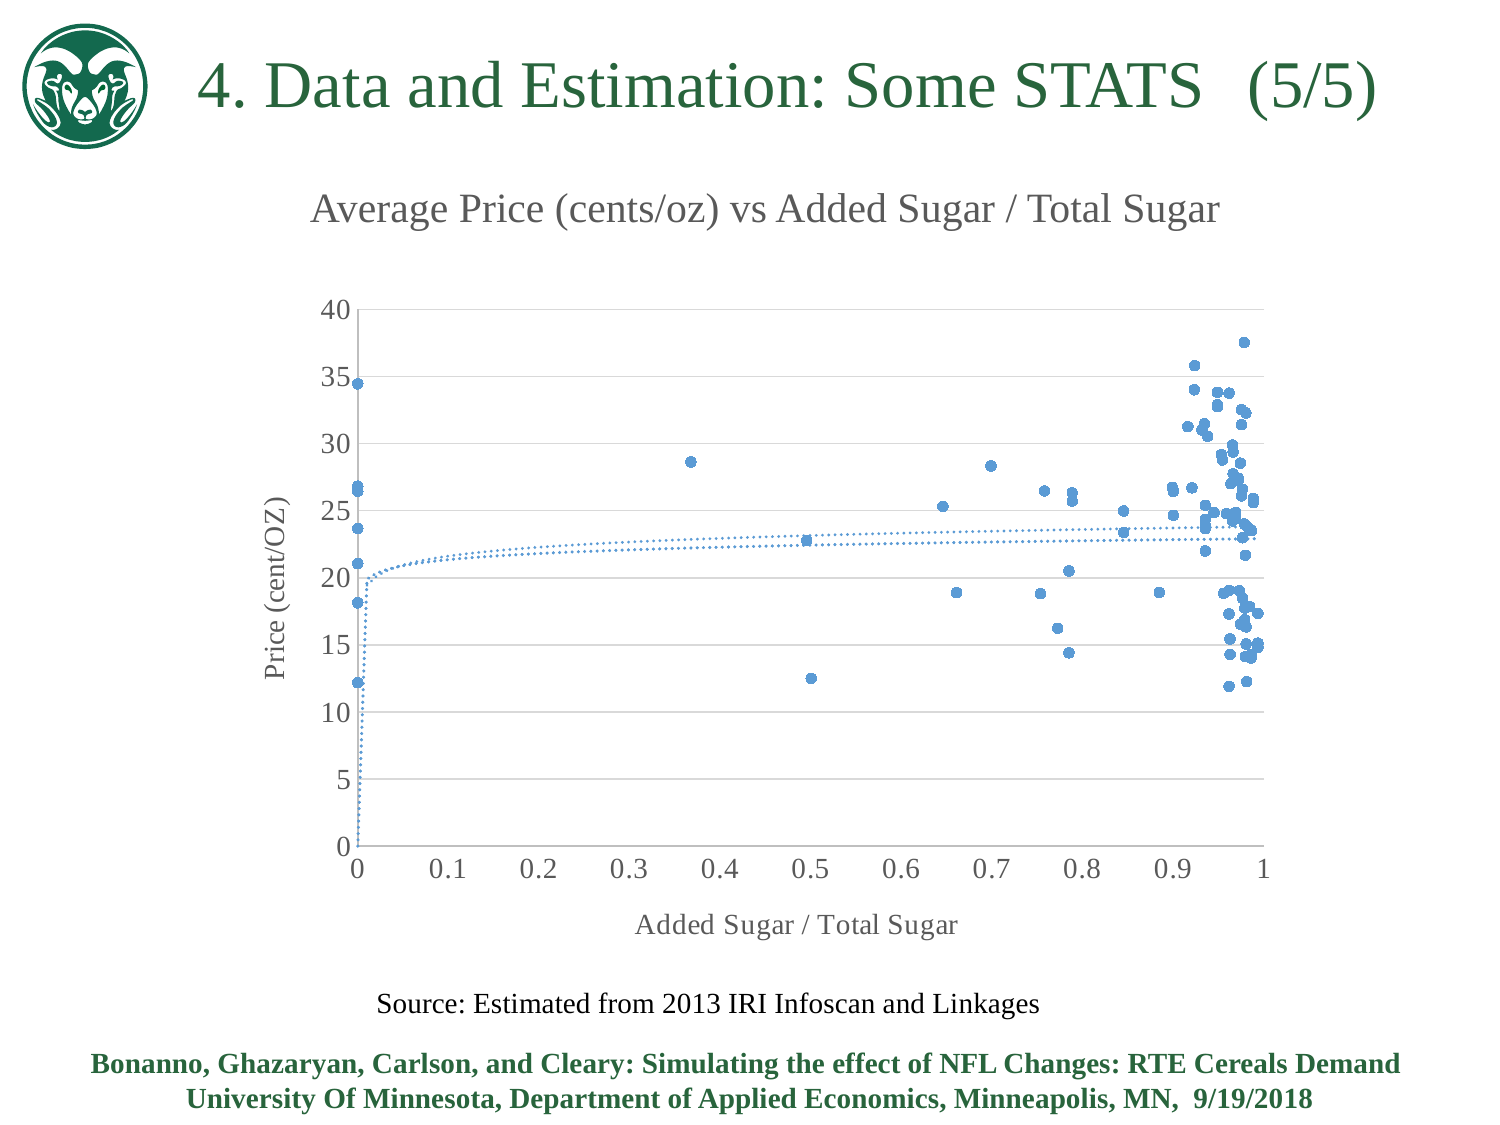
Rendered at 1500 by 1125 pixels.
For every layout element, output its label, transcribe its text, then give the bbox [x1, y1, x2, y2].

chart [222, 278, 1294, 974]
text_box 4. Data and Estimation: Some STATS (5/5) [183, 22, 1500, 149]
text_box Average Price (cents/oz) vs Added Sugar / Total Sugar [294, 173, 1237, 238]
text_box Bonanno, Ghazaryan, Carlson, and Cleary: Simulating the effect of NFL Changes: RTE Cereals Demand University Of Minnesota, Department of Applied Economics, Minneapolis, MN, 9/19/2018 [0, 1046, 1500, 1122]
text_box Source: Estimated from 2013 IRI Infoscan and Linkages [361, 976, 1056, 1027]
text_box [22, 23, 148, 150]
